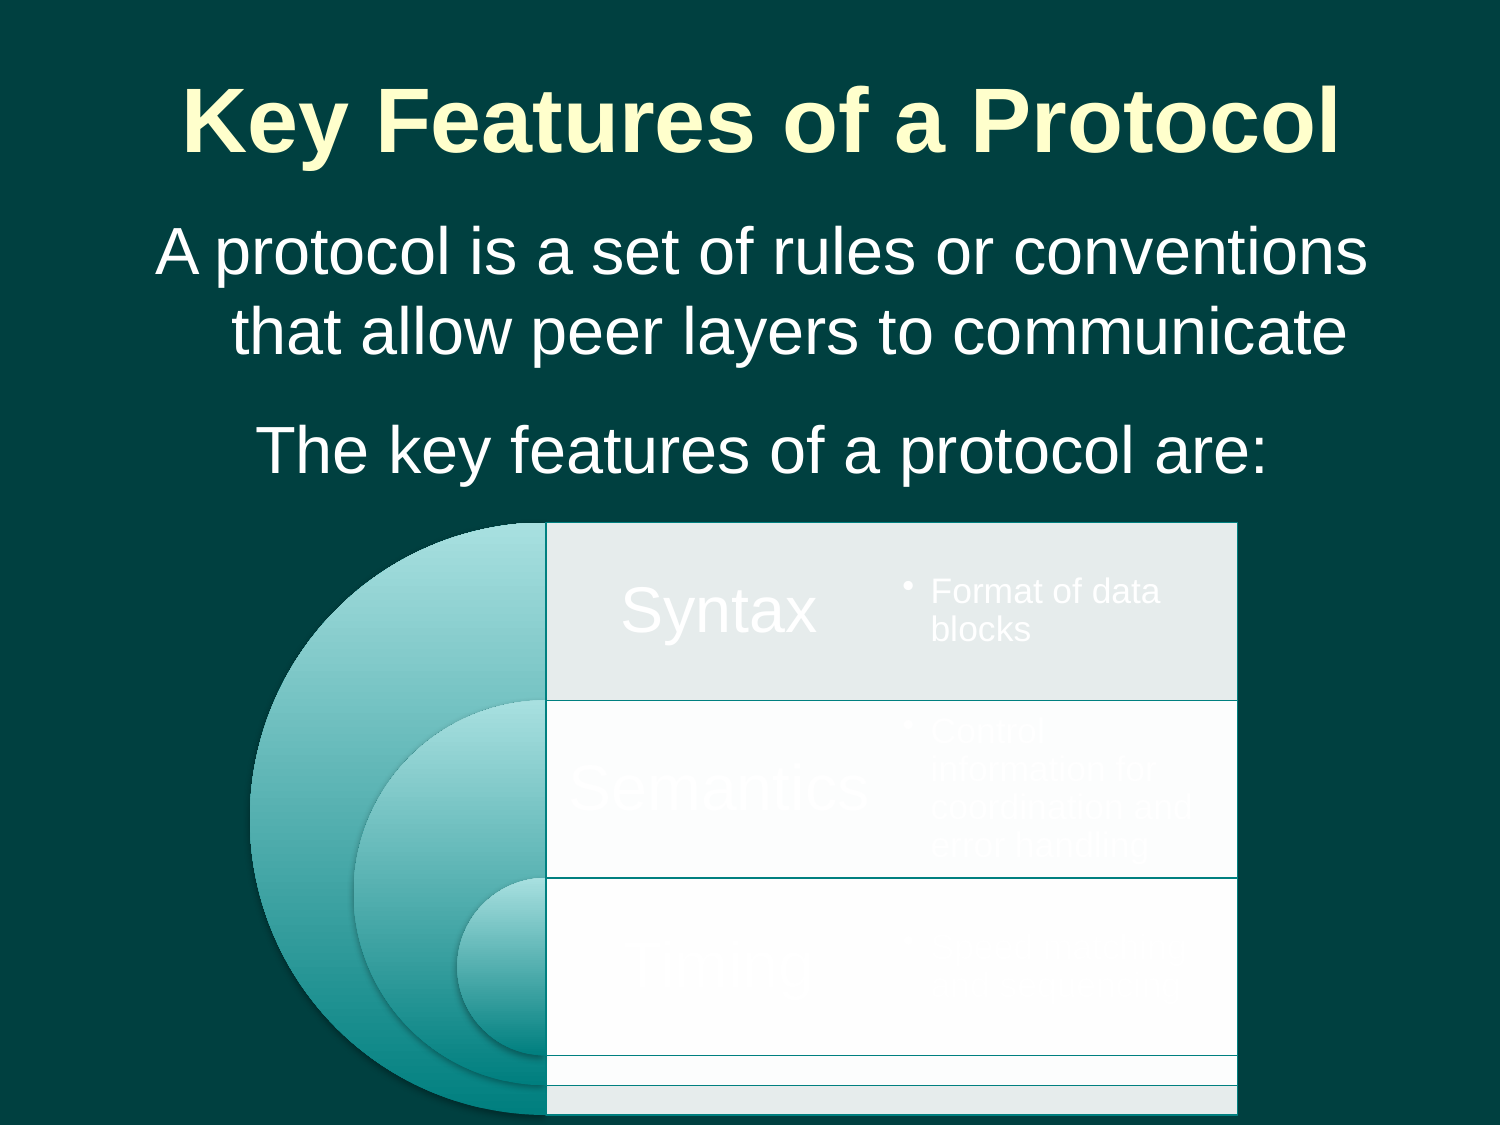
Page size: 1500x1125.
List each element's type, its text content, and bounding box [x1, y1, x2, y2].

title Key Features of a Protocol [87, 37, 1438, 196]
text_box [249, 512, 1238, 1125]
list A protocol is a set of rules or conventions that allow peer layers to communicate The key features of a protocol are: [87, 199, 1438, 551]
